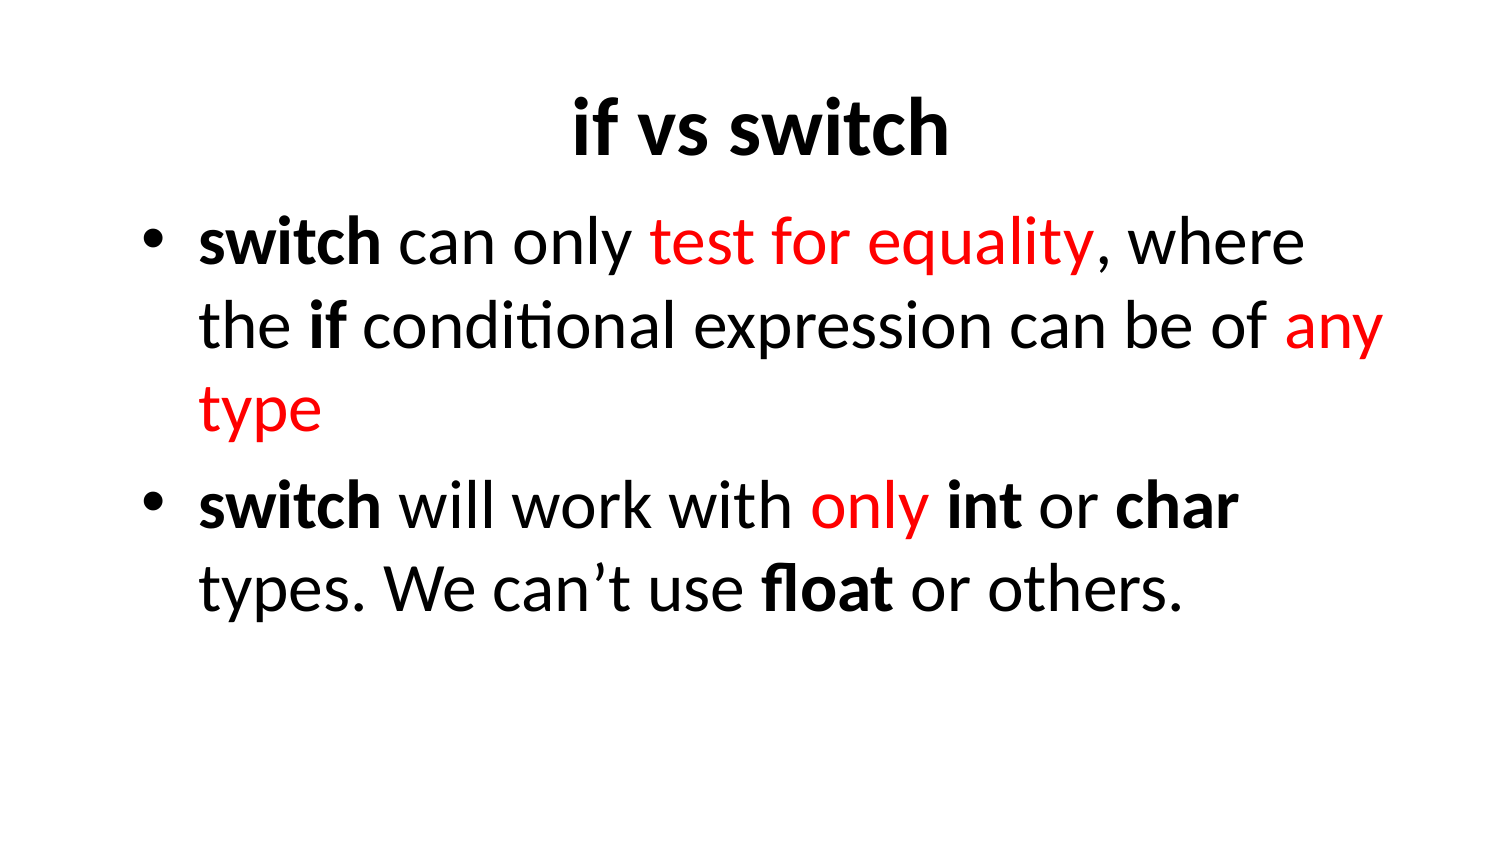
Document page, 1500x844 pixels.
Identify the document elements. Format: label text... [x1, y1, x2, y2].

list switch can only test for equality, where the if conditional expression can be of any type switch will work with only int or char types. We can’t use float or others. [126, 188, 1408, 777]
title if vs switch [126, 63, 1397, 180]
